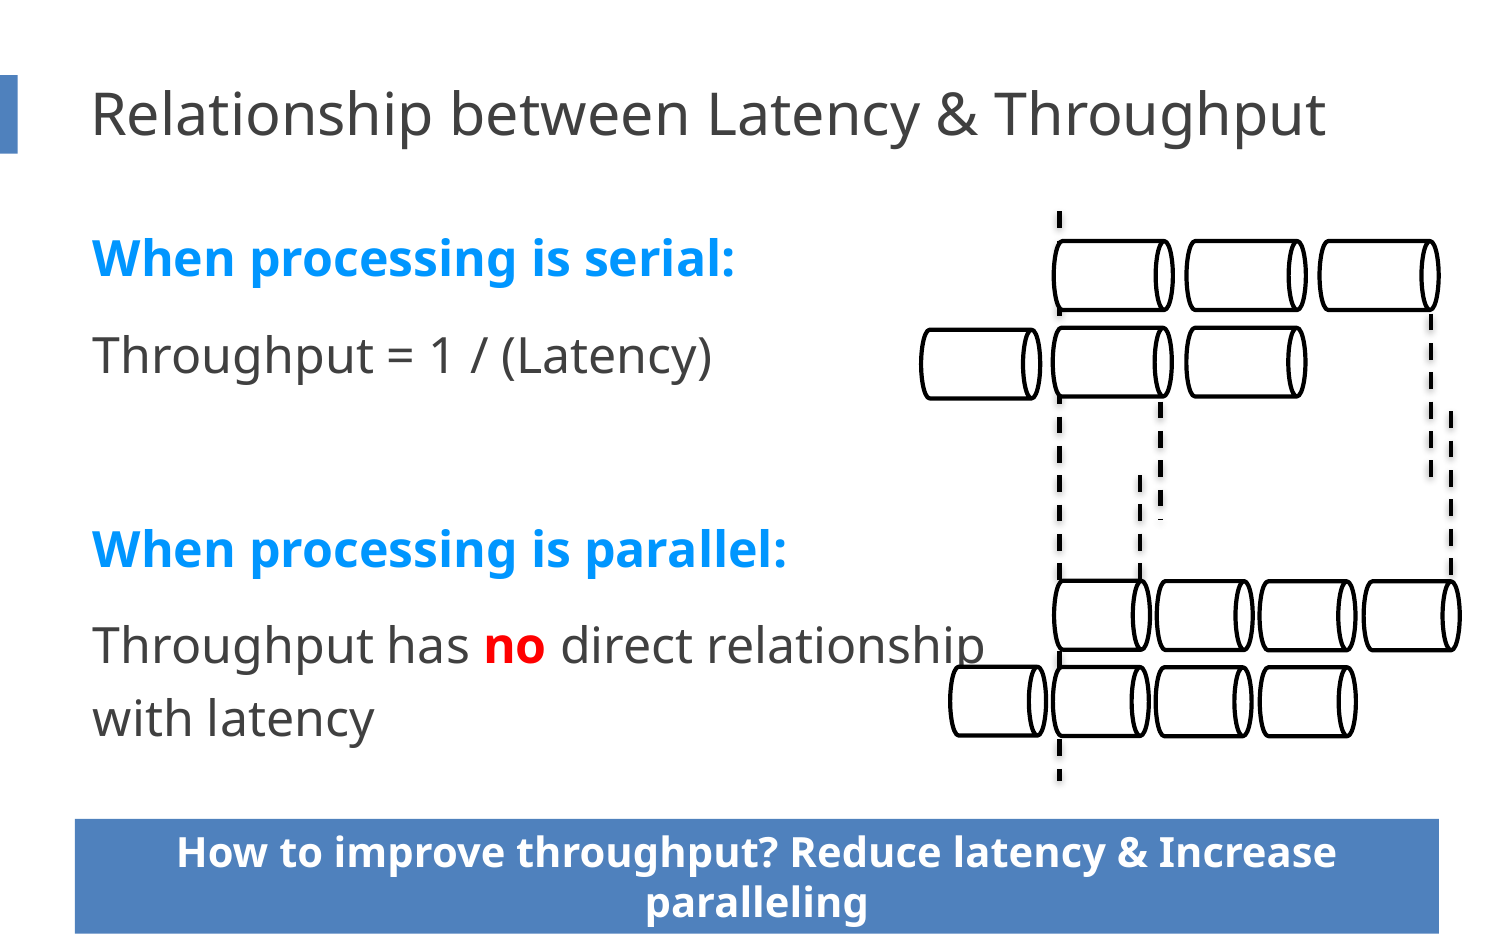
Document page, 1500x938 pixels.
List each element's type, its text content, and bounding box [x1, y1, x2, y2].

text_box [1051, 588, 1055, 642]
text_box [1050, 671, 1055, 732]
text_box [1257, 665, 1359, 739]
text_box [918, 327, 1043, 401]
text_box [1184, 325, 1308, 399]
text_box [1153, 665, 1254, 739]
text_box [1050, 331, 1055, 393]
title Relationship between Latency & Throughput [75, 37, 1425, 186]
text_box [948, 664, 1049, 738]
text_box [1257, 579, 1358, 653]
text_box [1317, 238, 1441, 313]
list When processing is serial: Throughput = 1 / (Latency) When processing is parallel: Throughput has no direct relationship with latency [77, 206, 1400, 787]
text_box [1063, 238, 1175, 313]
text_box How to improve throughput? Reduce latency & Increase paralleling [74, 818, 1439, 934]
text_box [1063, 664, 1151, 739]
text_box [1361, 579, 1462, 653]
text_box [1154, 579, 1255, 653]
text_box [1184, 238, 1308, 313]
text_box [1063, 578, 1153, 652]
text_box [1051, 247, 1055, 304]
text_box [1063, 325, 1174, 399]
